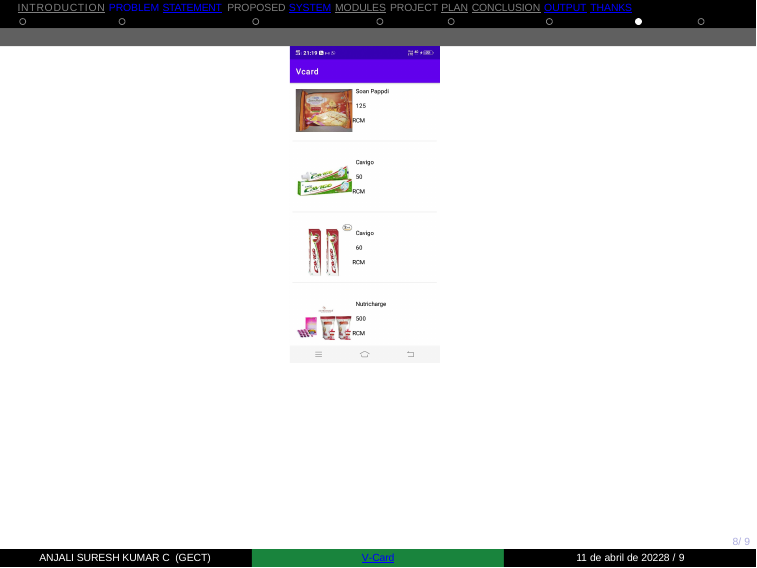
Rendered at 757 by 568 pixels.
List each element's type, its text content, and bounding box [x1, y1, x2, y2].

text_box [0, 548, 757, 568]
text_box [0, 28, 757, 364]
text_box INTRODUCTION PROBLEM STATEMENT PROPOSED SYSTEM MODULES PROJECT PLAN CONCLUSION OUTPUT THANKS [0, 0, 756, 14]
text_box 8/ 9 [730, 532, 753, 547]
